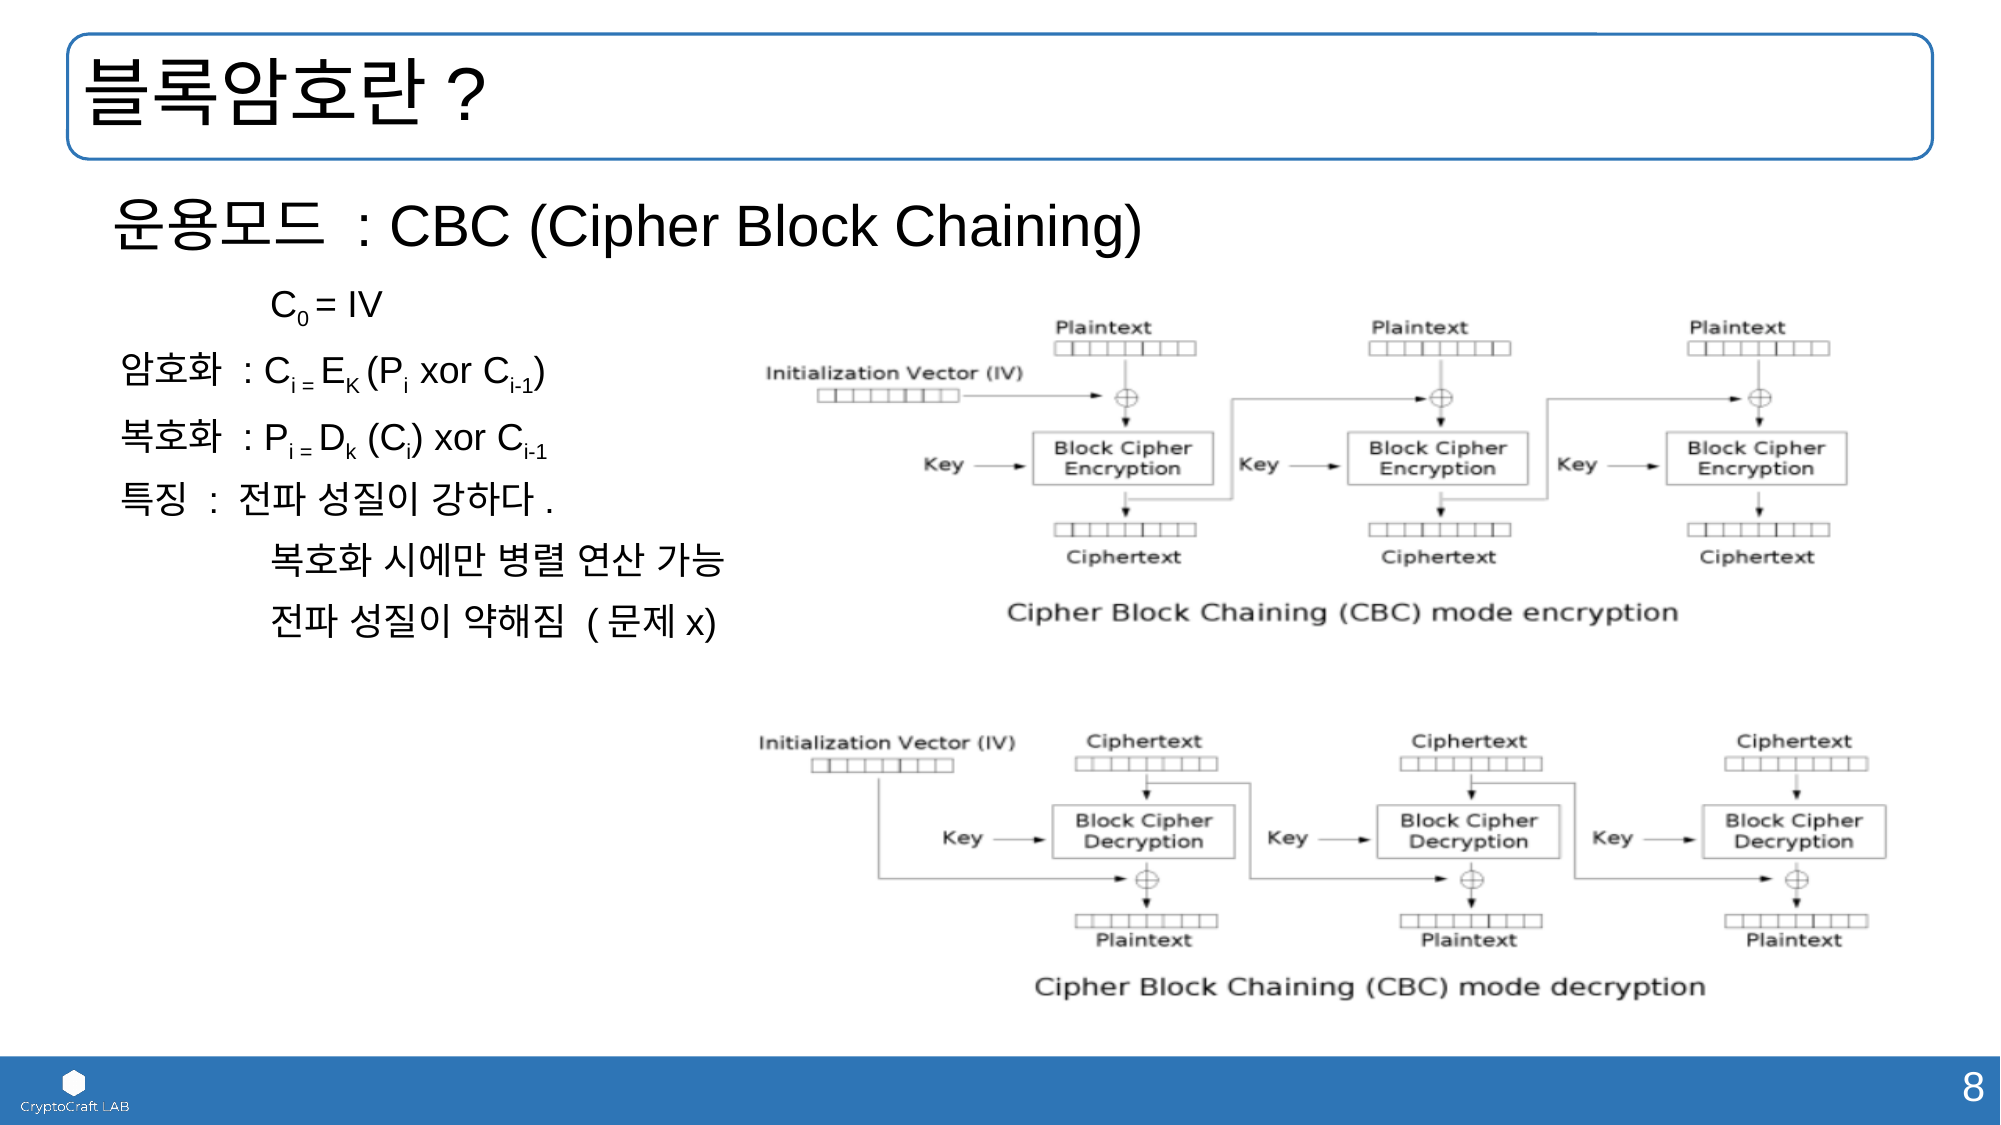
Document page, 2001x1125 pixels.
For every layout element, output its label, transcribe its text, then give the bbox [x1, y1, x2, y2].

picture [731, 278, 1934, 1018]
list 운용모드 : CBC (Cipher Block Chaining) C0 = IV 암호화 : Ci = EK (Pi xor Ci-1) 복호화 : Pi = Dk (Ci) xor Ci-1 특징 : 전파 성질이 강하다. 복호화 시에만 병렬 연산 가능 전파 성질이 약해짐 (문제x) [67, 189, 1933, 1019]
title 블록암호란? [67, 34, 1933, 160]
picture [12, 1061, 138, 1123]
